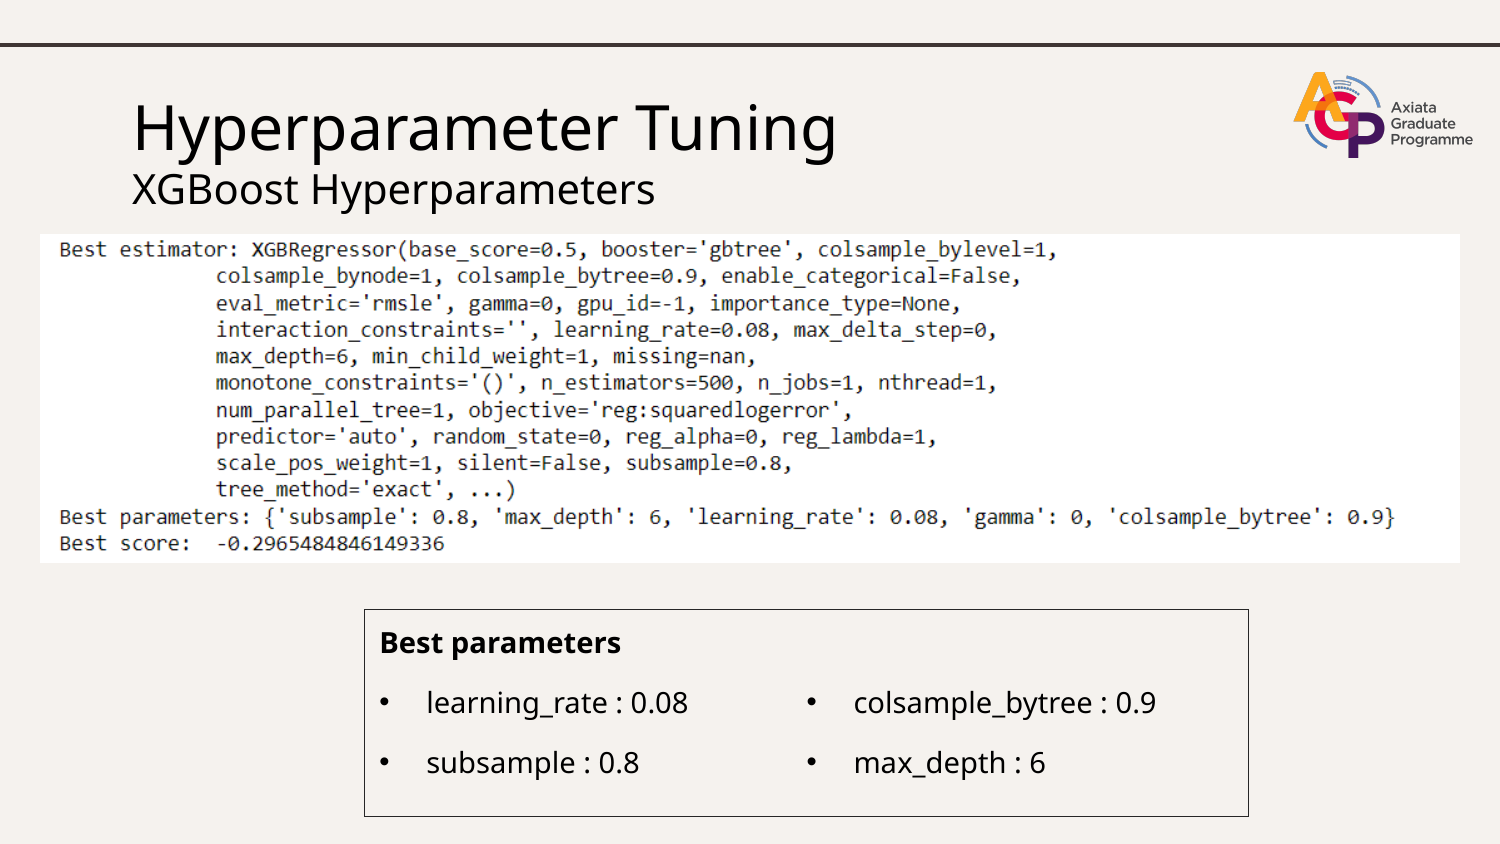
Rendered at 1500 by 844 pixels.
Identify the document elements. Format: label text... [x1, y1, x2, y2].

picture [39, 234, 1461, 563]
text_box Best parameters learning_rate : 0.08 subsample : 0.8 colsample_bytree : 0.9 max_depth : 6 [364, 609, 1249, 817]
picture [1383, 72, 1473, 158]
title Hyperparameter Tuning XGBoost Hyperparameters [116, 72, 1383, 167]
